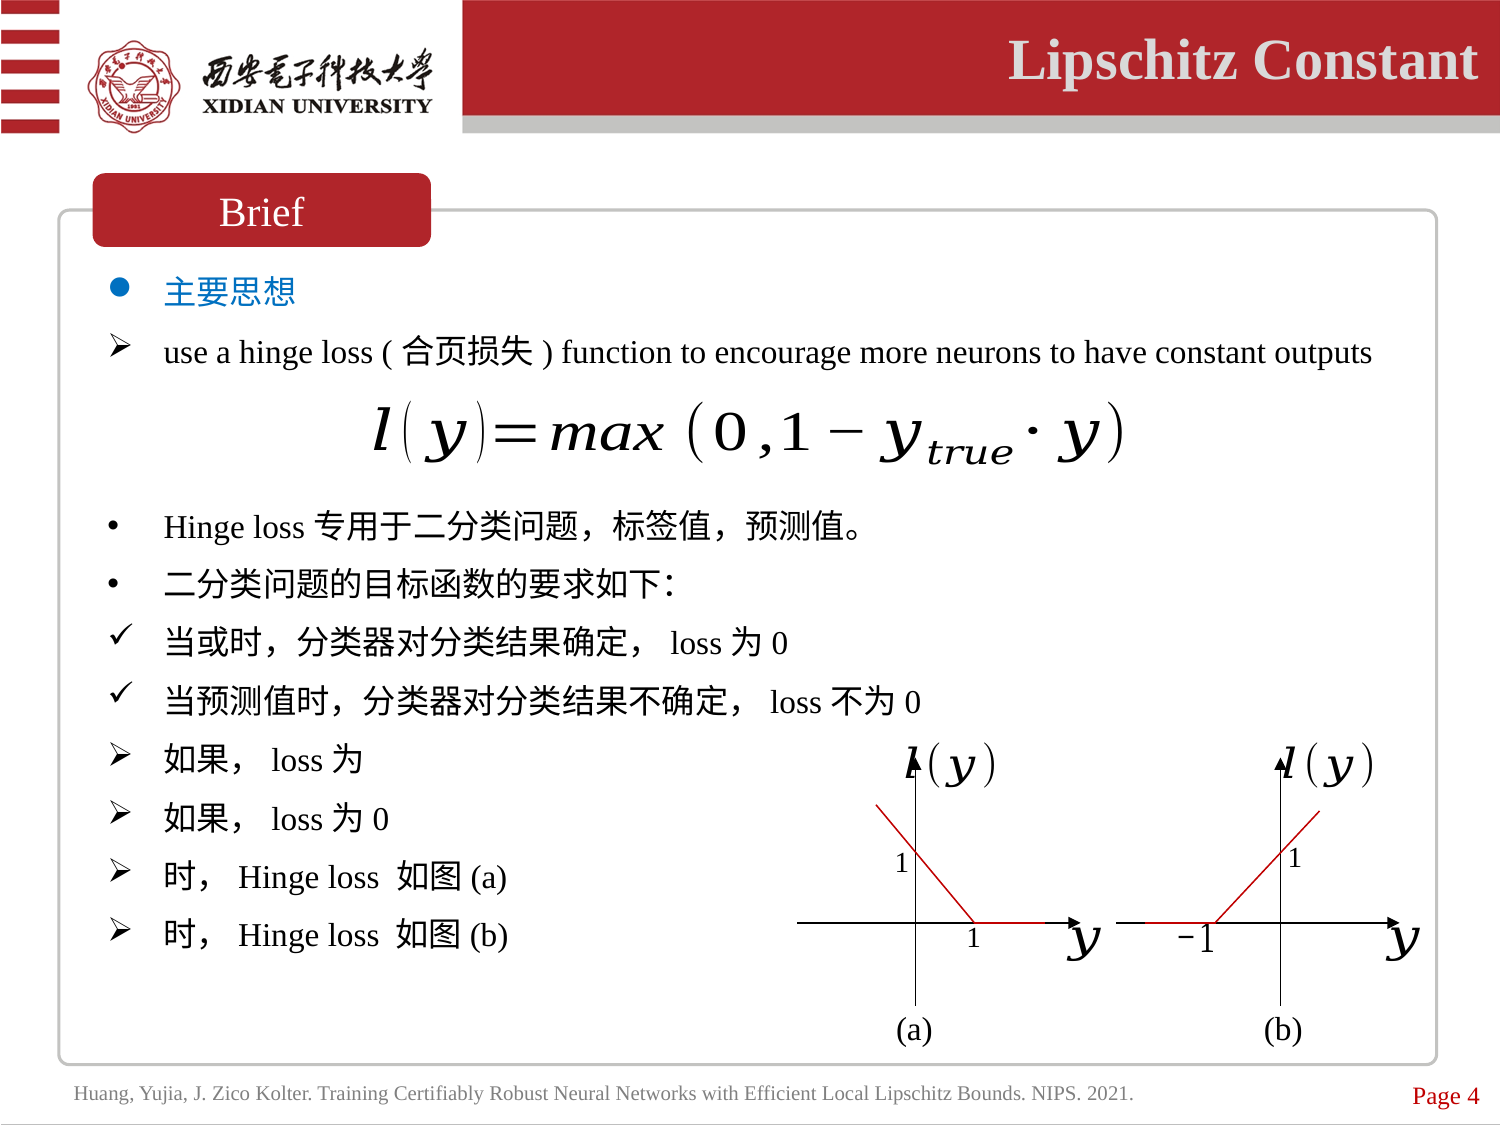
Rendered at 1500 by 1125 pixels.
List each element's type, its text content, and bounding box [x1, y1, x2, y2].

text_box (a) [881, 1013, 969, 1055]
slide_number Page 4 [1144, 1064, 1495, 1125]
text_box Huang, Yujia, J. Zico Kolter. Training Certifiably Robust Neural Networks with Efficient Local Lipschitz Bounds. NIPS. 2021. [58, 1071, 1400, 1112]
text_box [796, 739, 1107, 1006]
text_box (b) [1249, 1013, 1337, 1055]
text_box Brief [92, 173, 432, 247]
text_box [58, 210, 1437, 1065]
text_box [1115, 739, 1426, 1006]
picture [0, 0, 1500, 1125]
text_box Lipschitz Constant [466, 19, 1499, 102]
